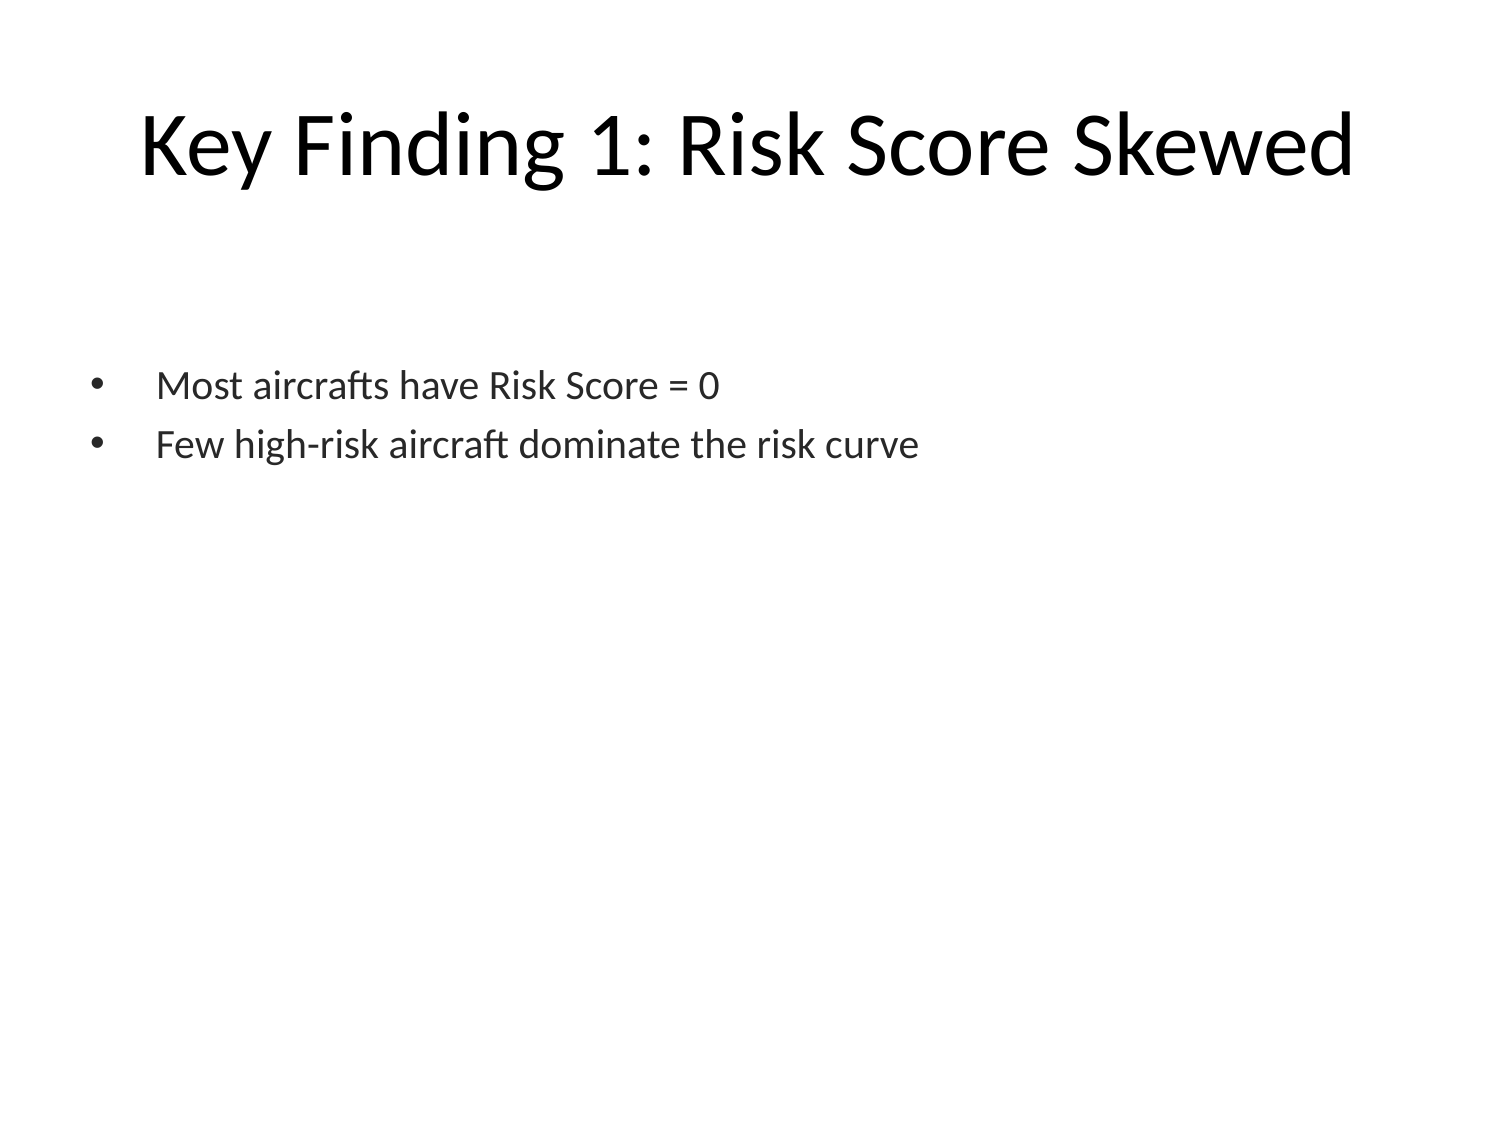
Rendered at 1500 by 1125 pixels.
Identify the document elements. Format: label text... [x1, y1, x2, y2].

list Most aircrafts have Risk Score = 0 Few high-risk aircraft dominate the risk curve [75, 262, 1425, 1005]
title Key Finding 1: Risk Score Skewed [75, 45, 1425, 233]
